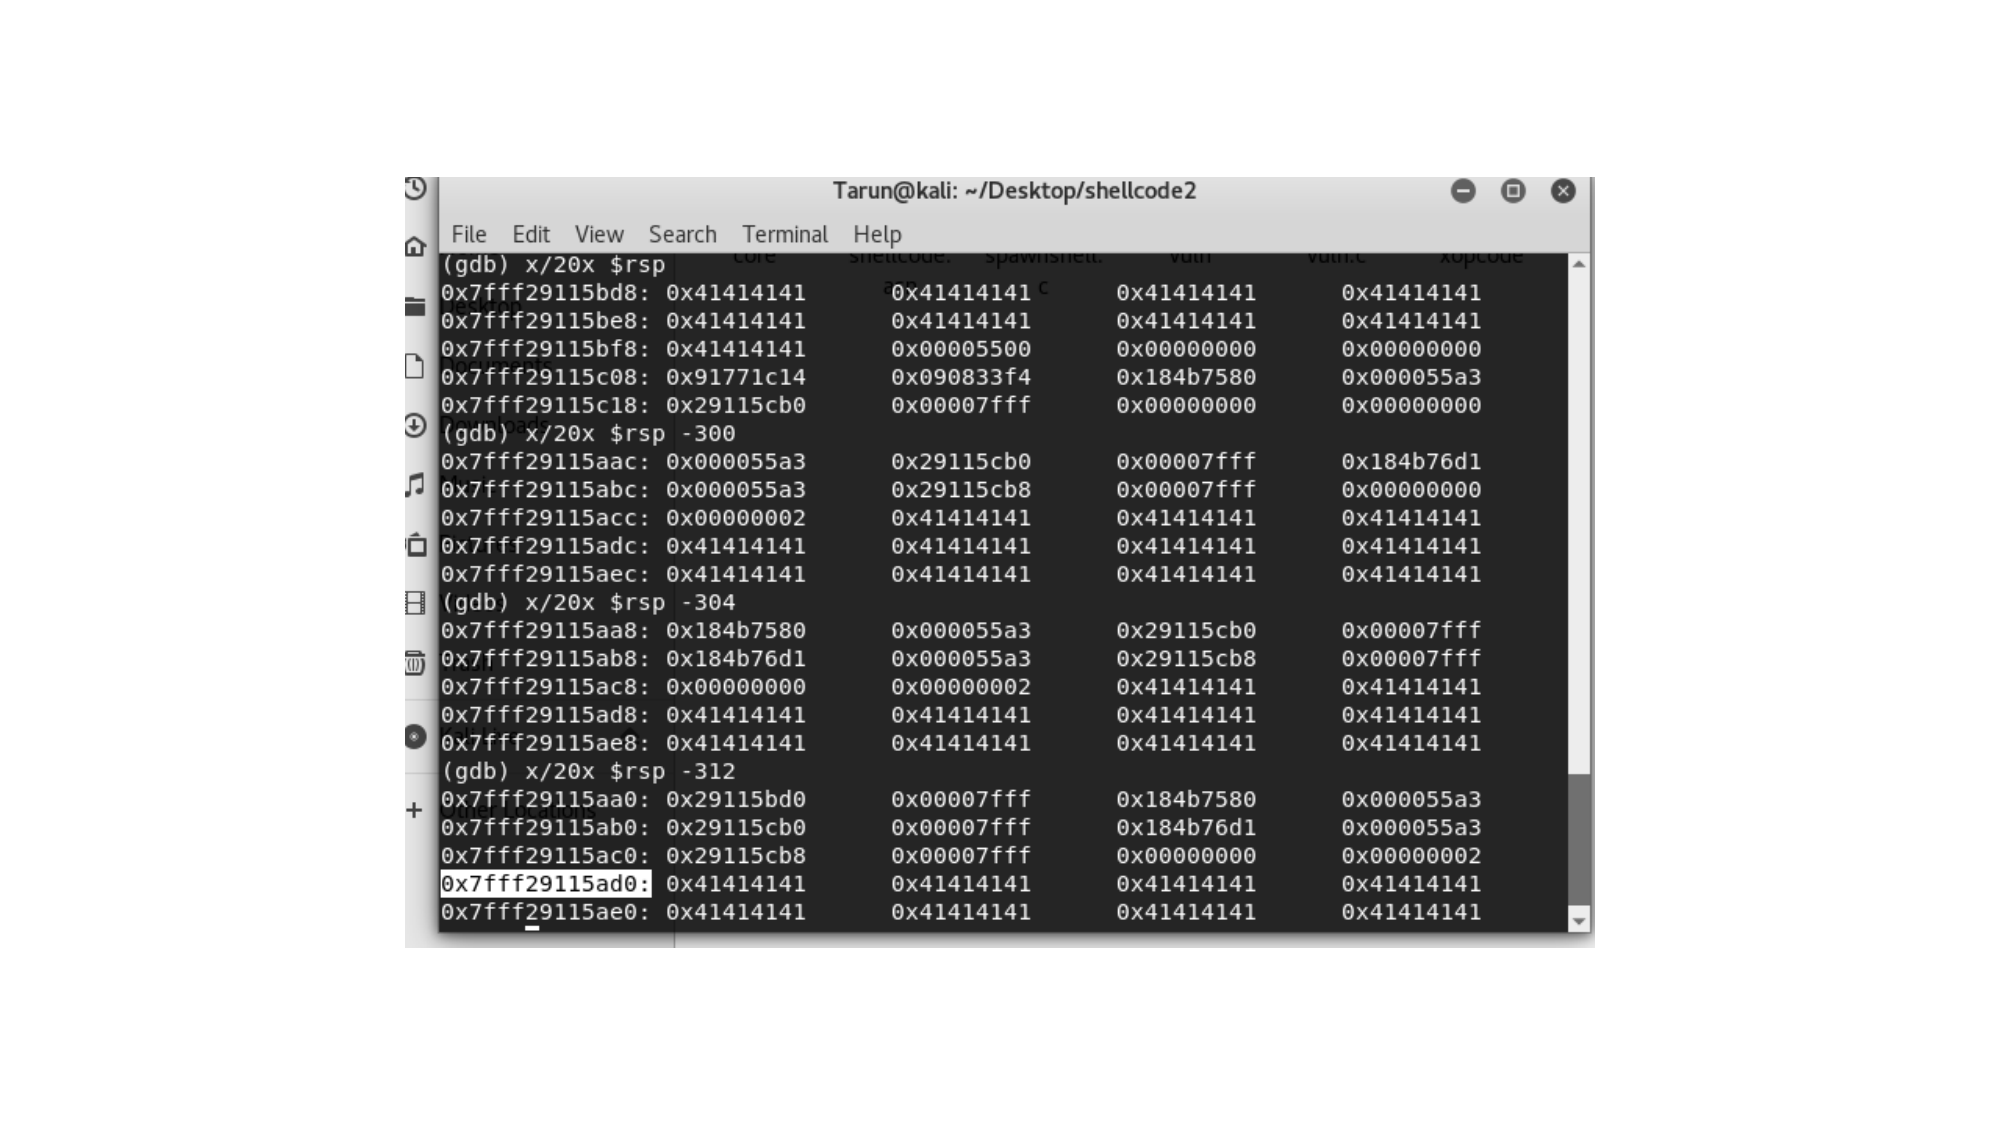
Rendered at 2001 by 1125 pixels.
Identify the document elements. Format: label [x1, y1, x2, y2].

picture [405, 177, 1595, 948]
